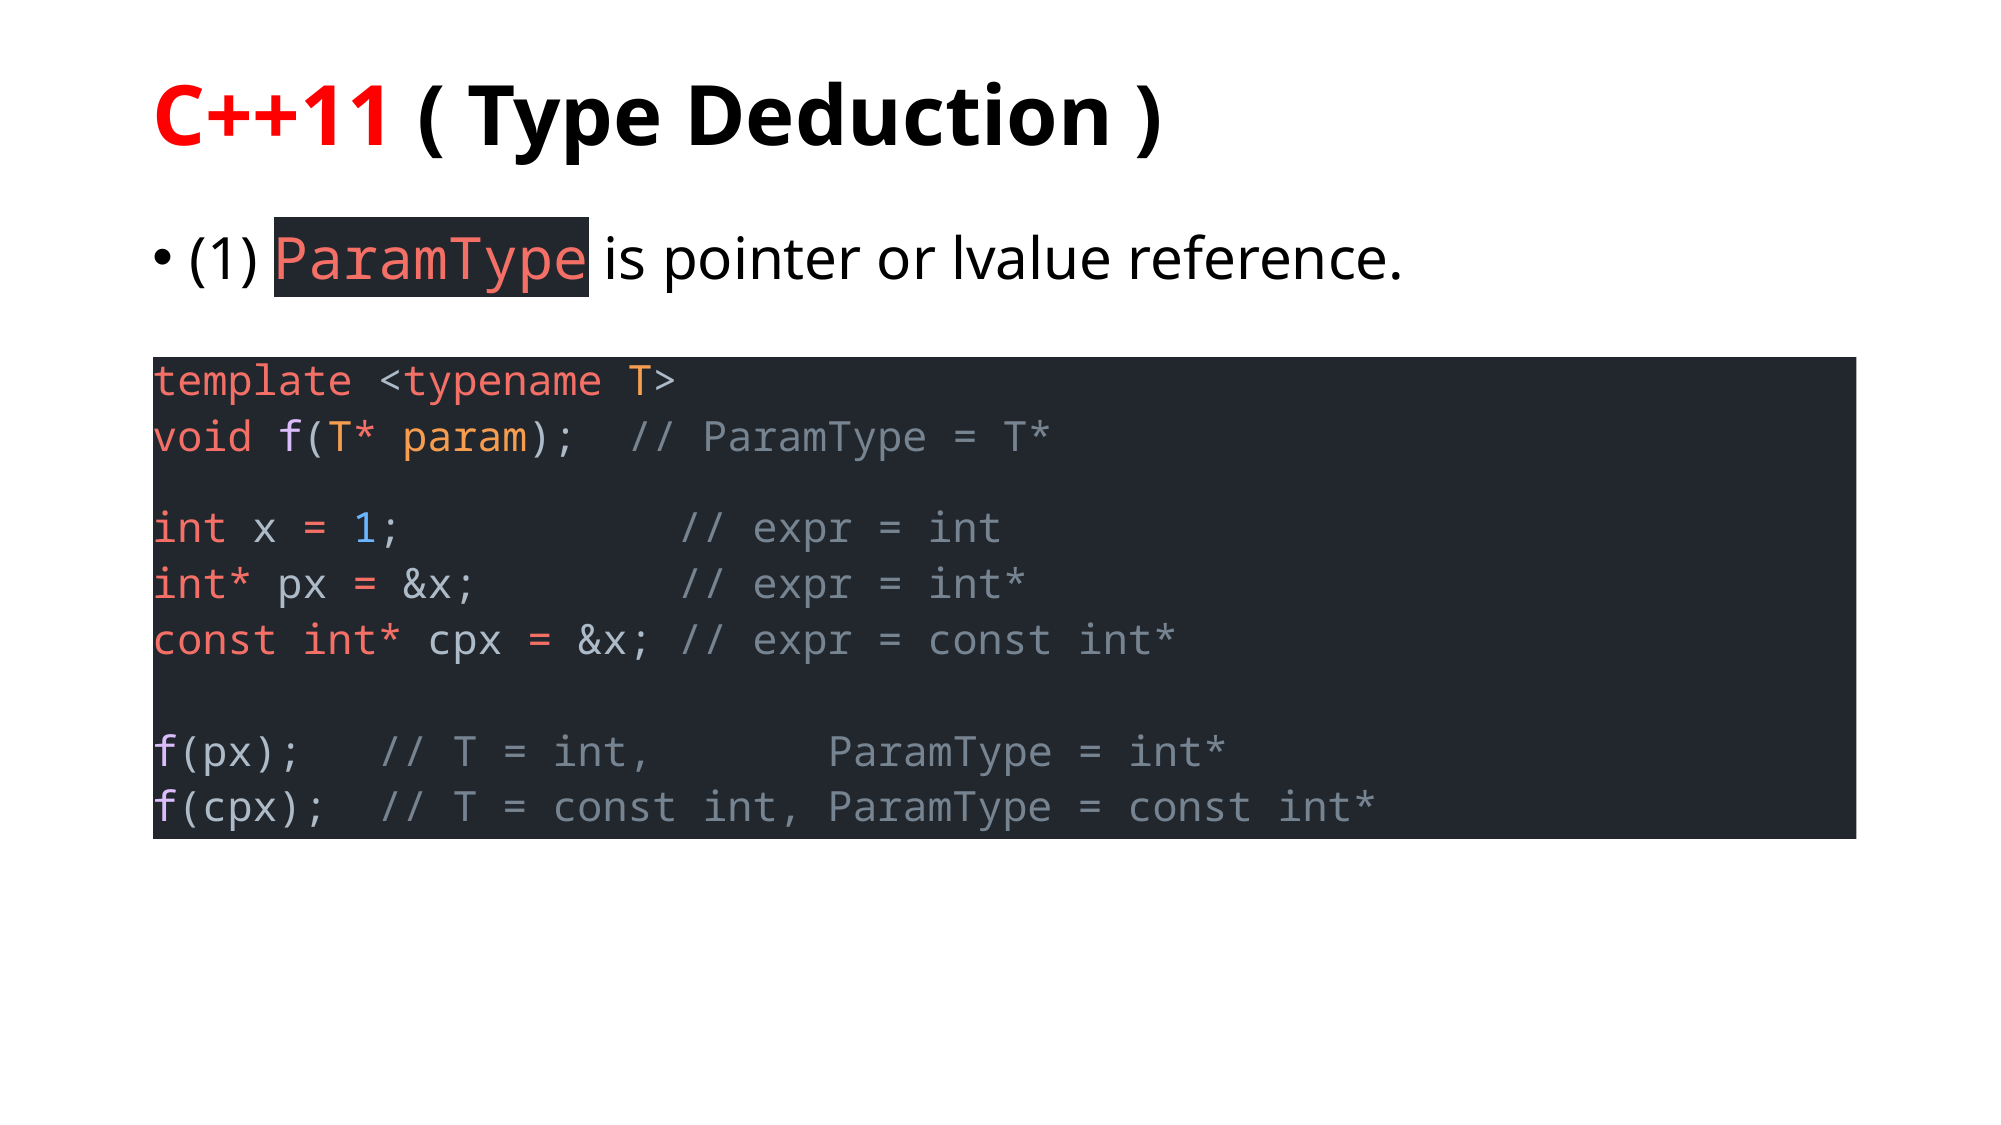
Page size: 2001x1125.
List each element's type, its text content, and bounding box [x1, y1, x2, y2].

list (1) ParamType is pointer or lvalue reference. template <typename T> void f(T* param); // ParamType = T* int x = 1; // expr = int int* px = &x; // expr = int* const int* cpx = &x; // expr = const int* f(px); // T = int, ParamType = int* f(cpx); // T = const int, ParamType = const int* [137, 206, 1863, 1004]
title C++11 ( Type Deduction ) [137, 59, 1863, 178]
